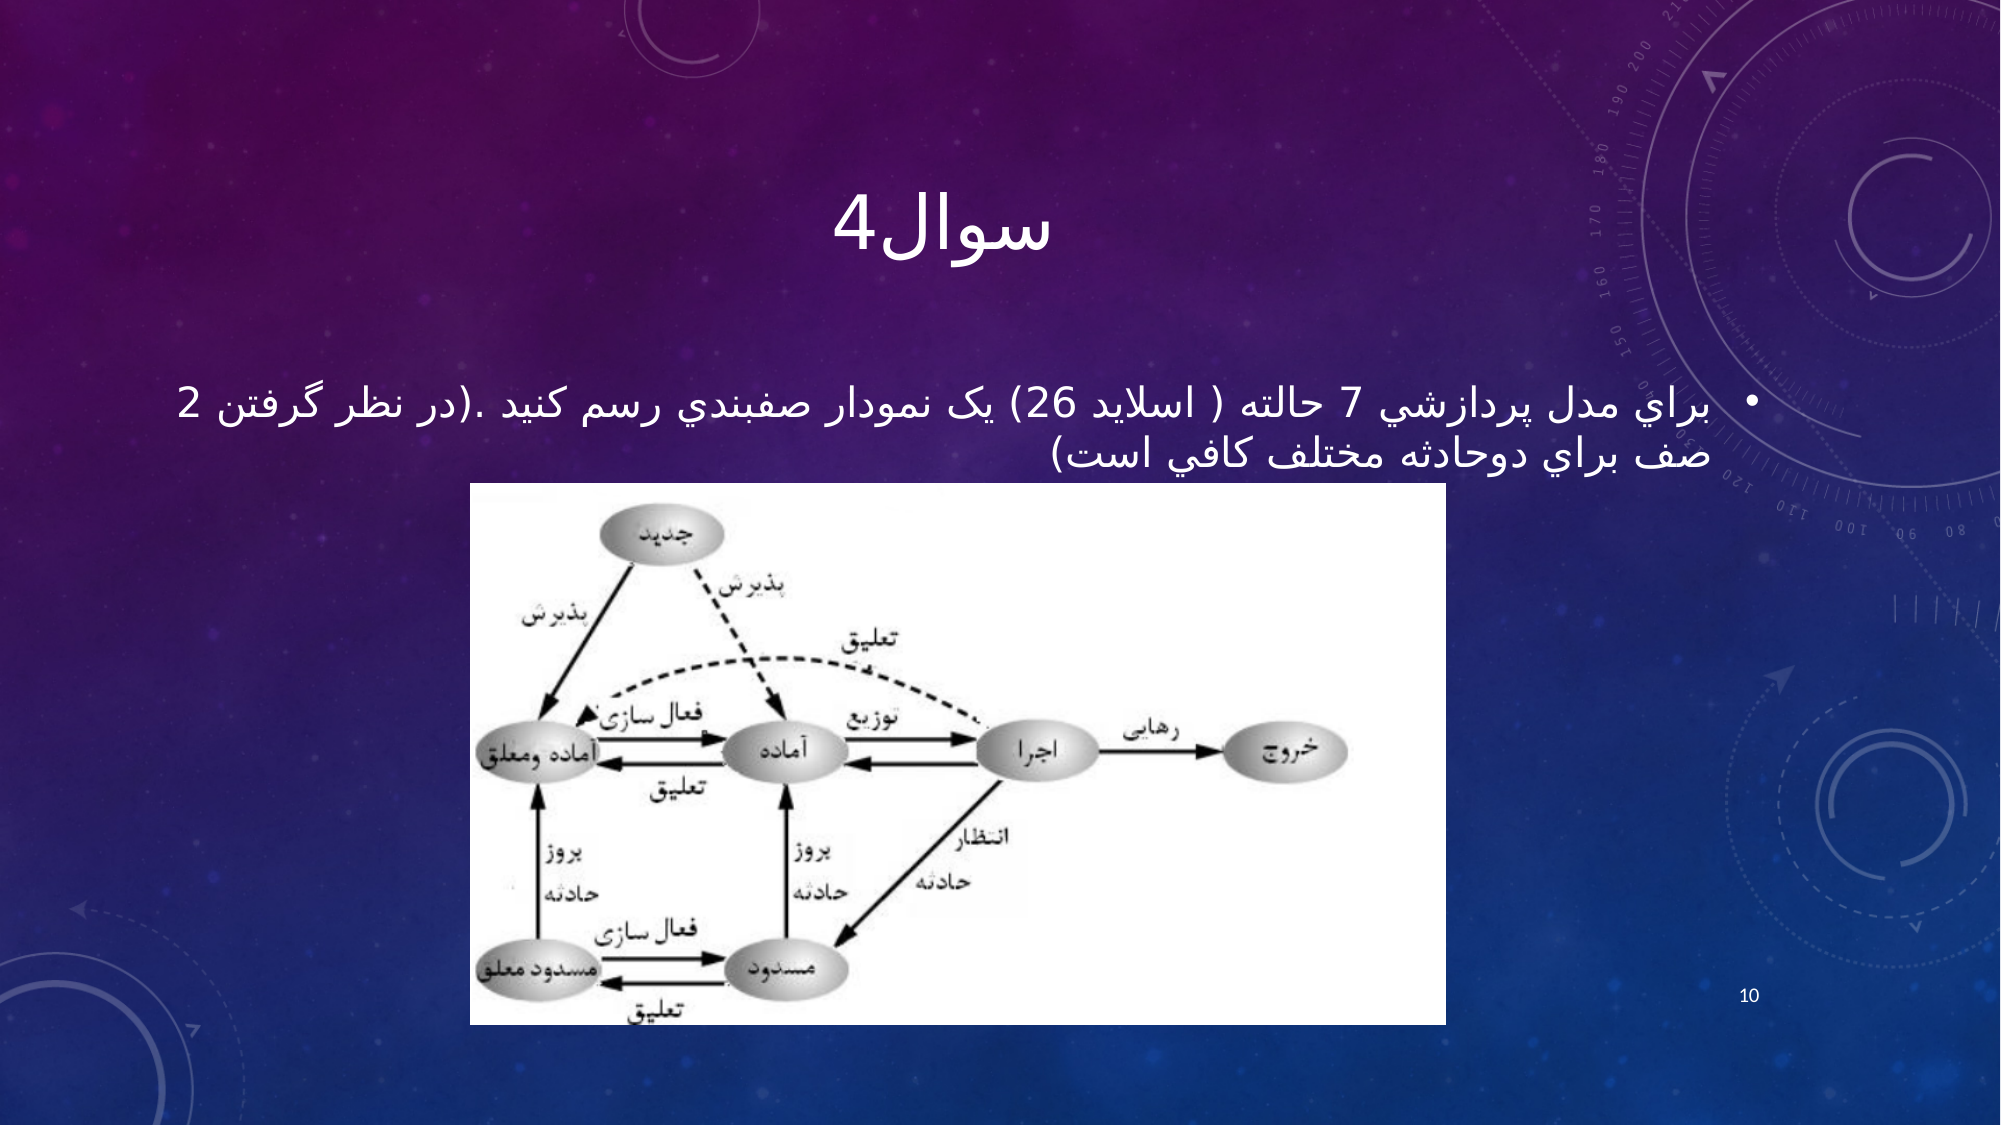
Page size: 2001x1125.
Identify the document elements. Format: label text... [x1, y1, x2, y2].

picture [0, 0, 2001, 1125]
list براي مدل پردازشي 7 حالته ( اسلايد 26) يک نمودار صف­بندي رسم کنيد .(در نظر گرفتن 2 صف براي دوحادثه مختلف کافي است) [112, 159, 1775, 758]
slide_number 10 [1684, 963, 1775, 1025]
title سوال4 [112, 99, 1775, 159]
